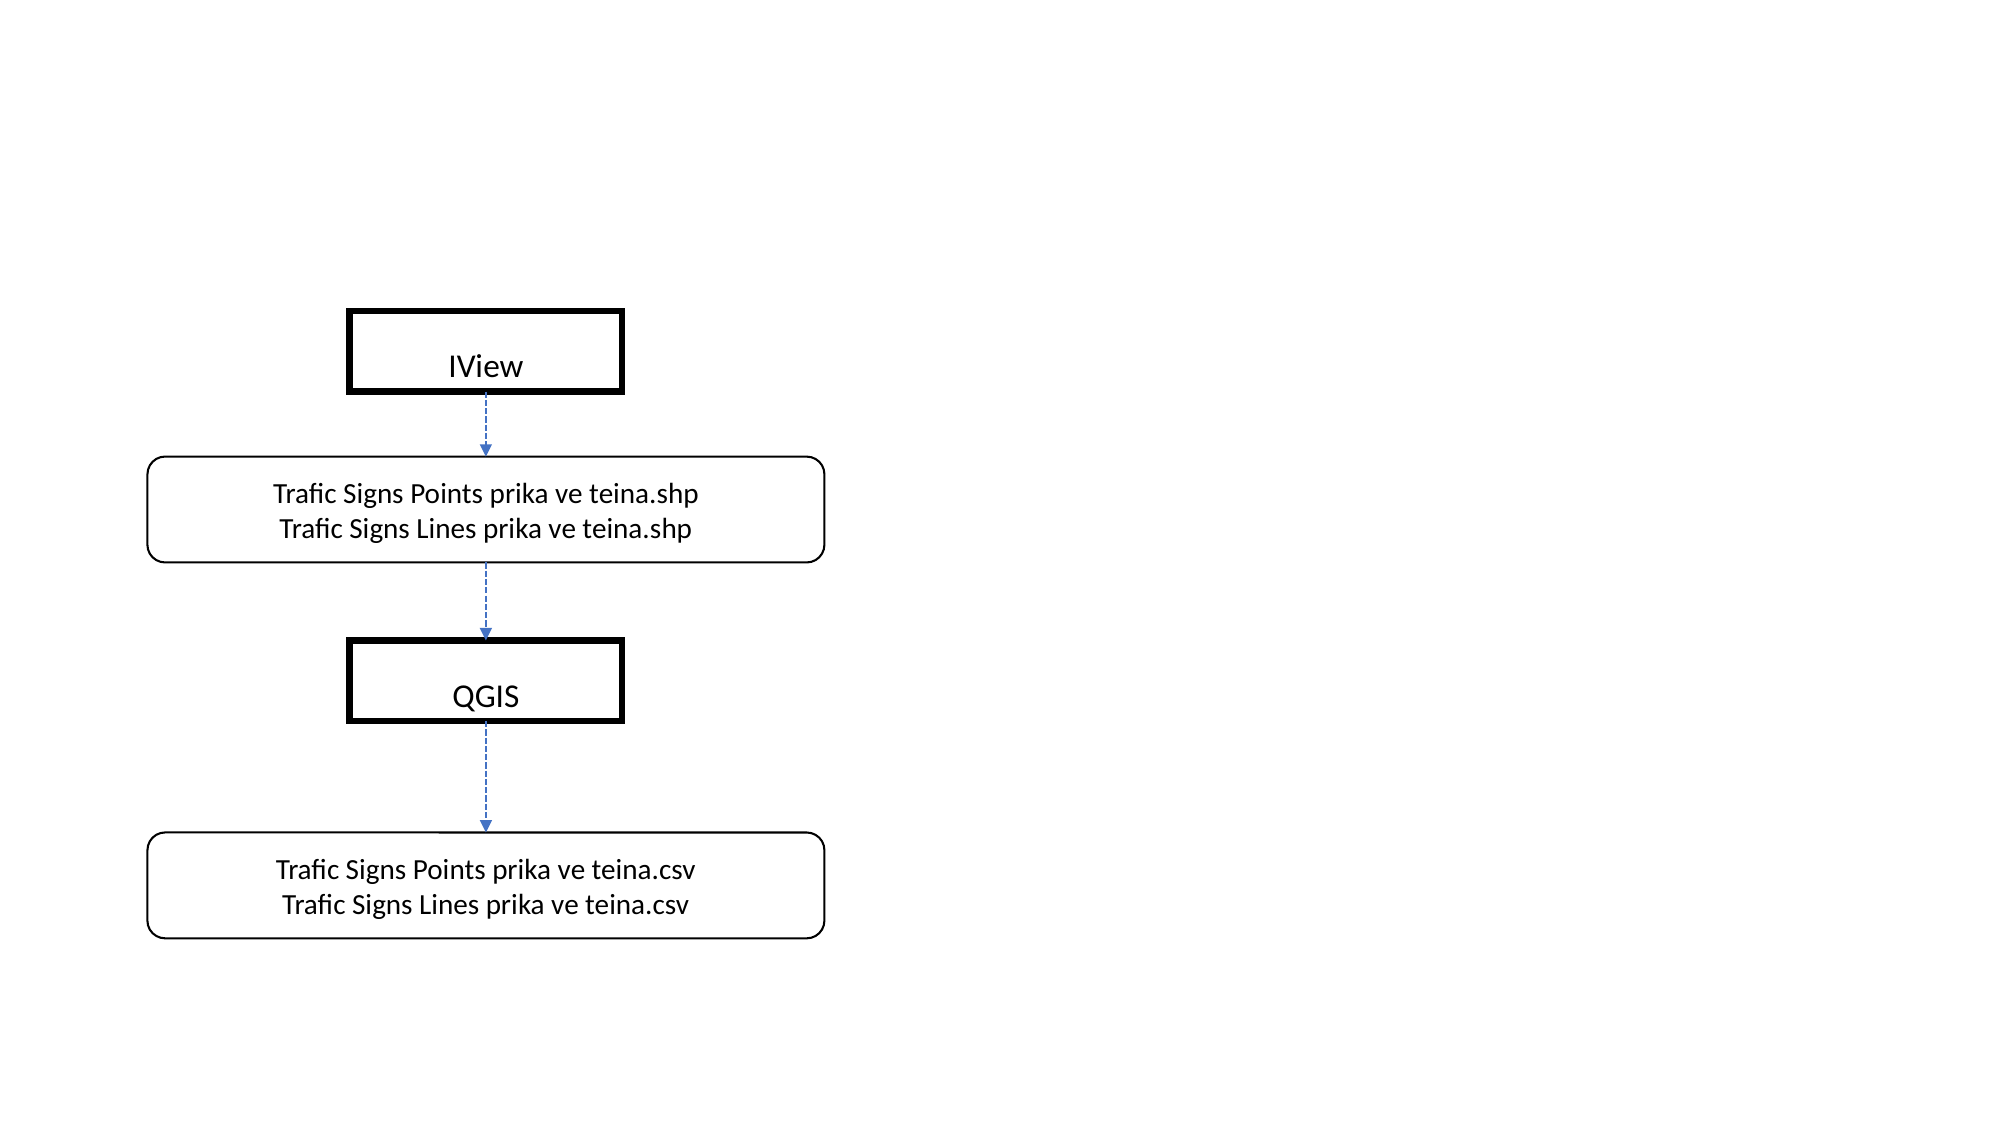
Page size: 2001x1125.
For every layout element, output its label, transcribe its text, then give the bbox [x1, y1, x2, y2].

text_box IView [349, 310, 623, 393]
text_box Trafic Signs Points prika ve teina.csv Trafic Signs Lines prika ve teina.csv [146, 831, 826, 940]
text_box Trafic Signs Points prika ve teina.shp Trafic Signs Lines prika ve teina.shp [146, 455, 826, 564]
text_box QGIS [349, 639, 623, 722]
